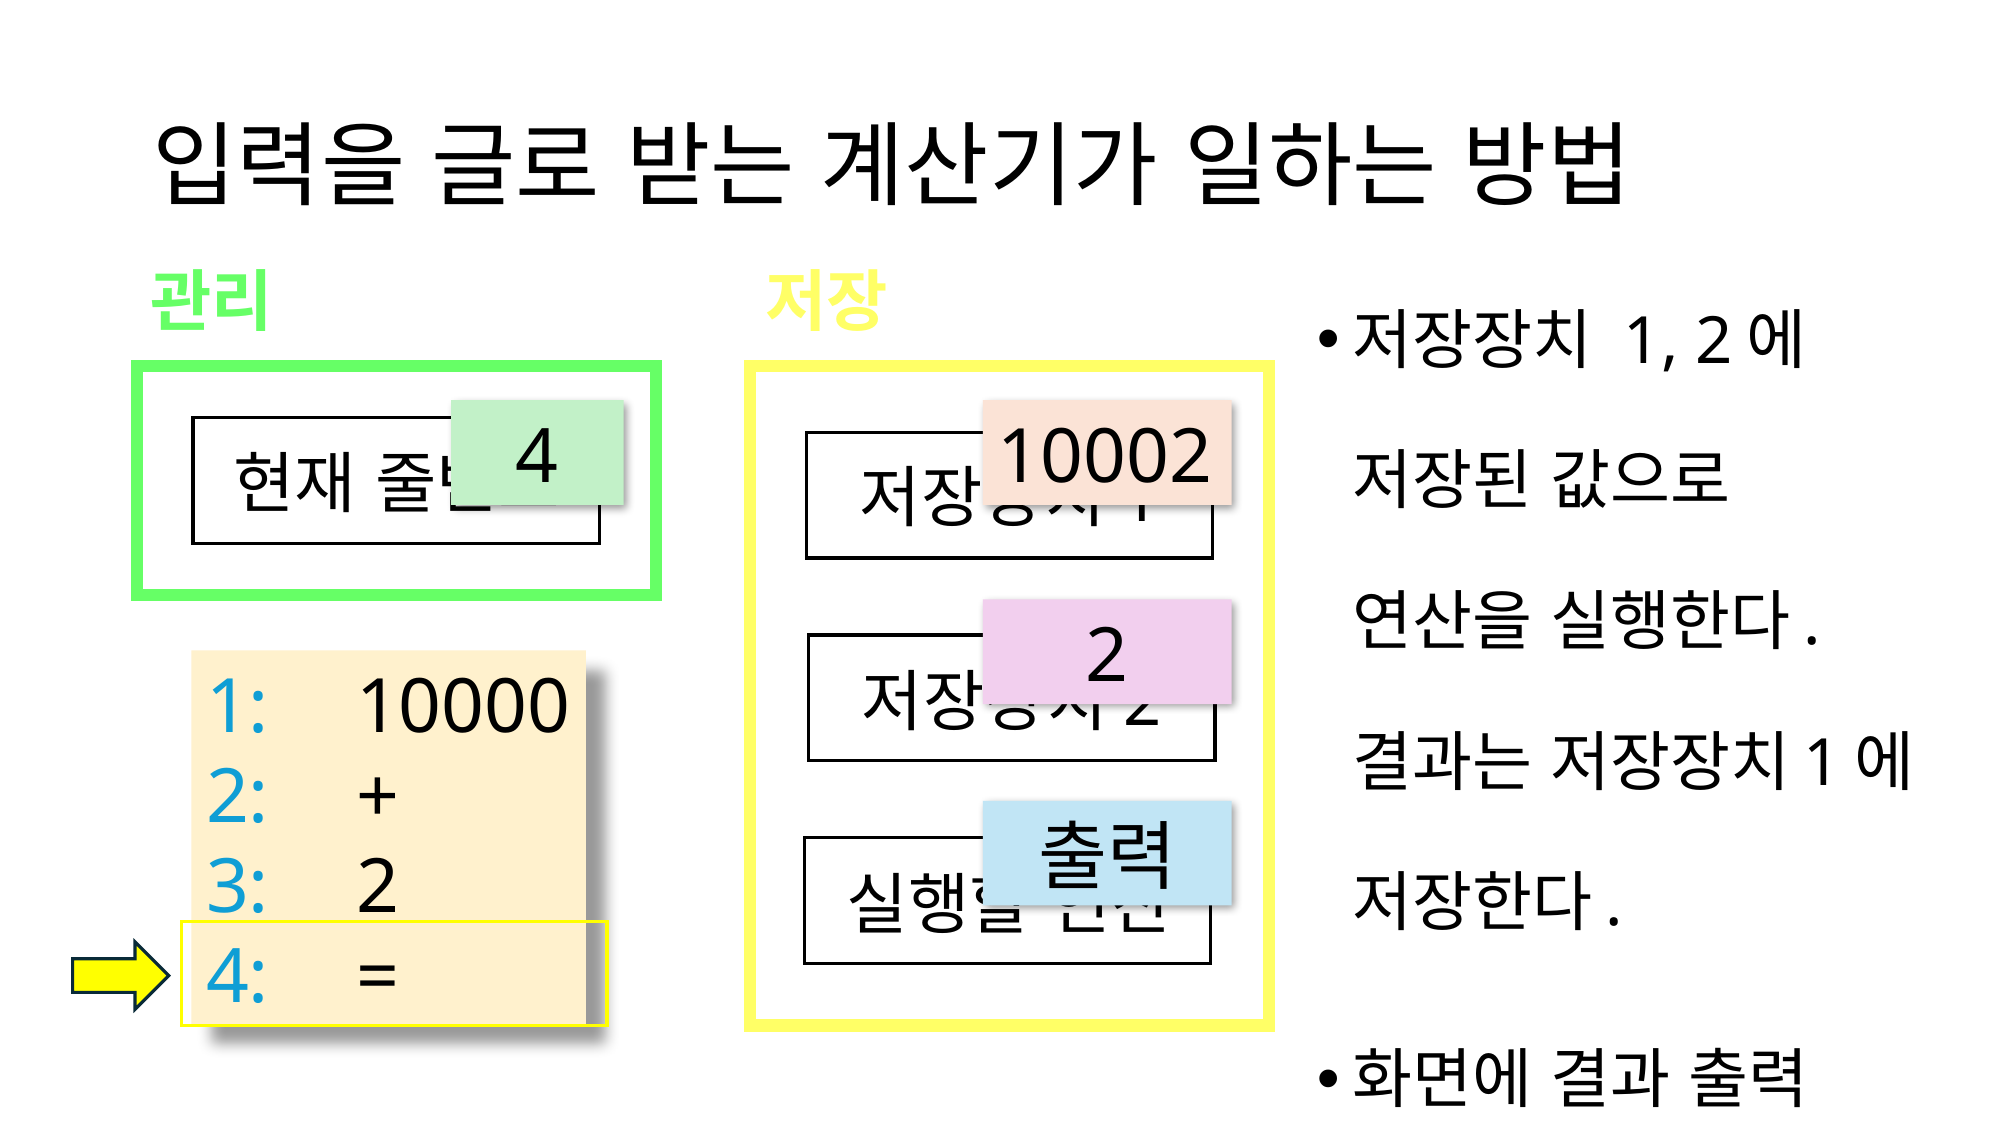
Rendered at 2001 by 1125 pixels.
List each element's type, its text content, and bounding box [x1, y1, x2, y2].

list 저장장치 1, 2에 저장된 값으로 연산을 실행한다. 결과는 저장장치1에 저장한다. 화면에 결과 출력 [1301, 299, 1990, 1125]
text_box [192, 416, 601, 544]
text_box [71, 938, 171, 1014]
text_box 2 [982, 599, 1232, 705]
text_box 4 [451, 400, 624, 505]
text_box 관리 [135, 251, 306, 347]
text_box 1: 10000 2: + 3: 2 4: = [191, 650, 586, 920]
text_box 출력 [982, 800, 1232, 906]
text_box [180, 920, 609, 1027]
text_box 저장 [750, 251, 921, 347]
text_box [805, 431, 1214, 559]
title 입력을 글로 받는 계산기가 일하는 방법 [137, 59, 1863, 278]
text_box [749, 364, 1271, 1027]
text_box [135, 364, 657, 597]
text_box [807, 634, 1216, 762]
text_box 10002 [982, 400, 1232, 505]
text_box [803, 837, 1212, 965]
